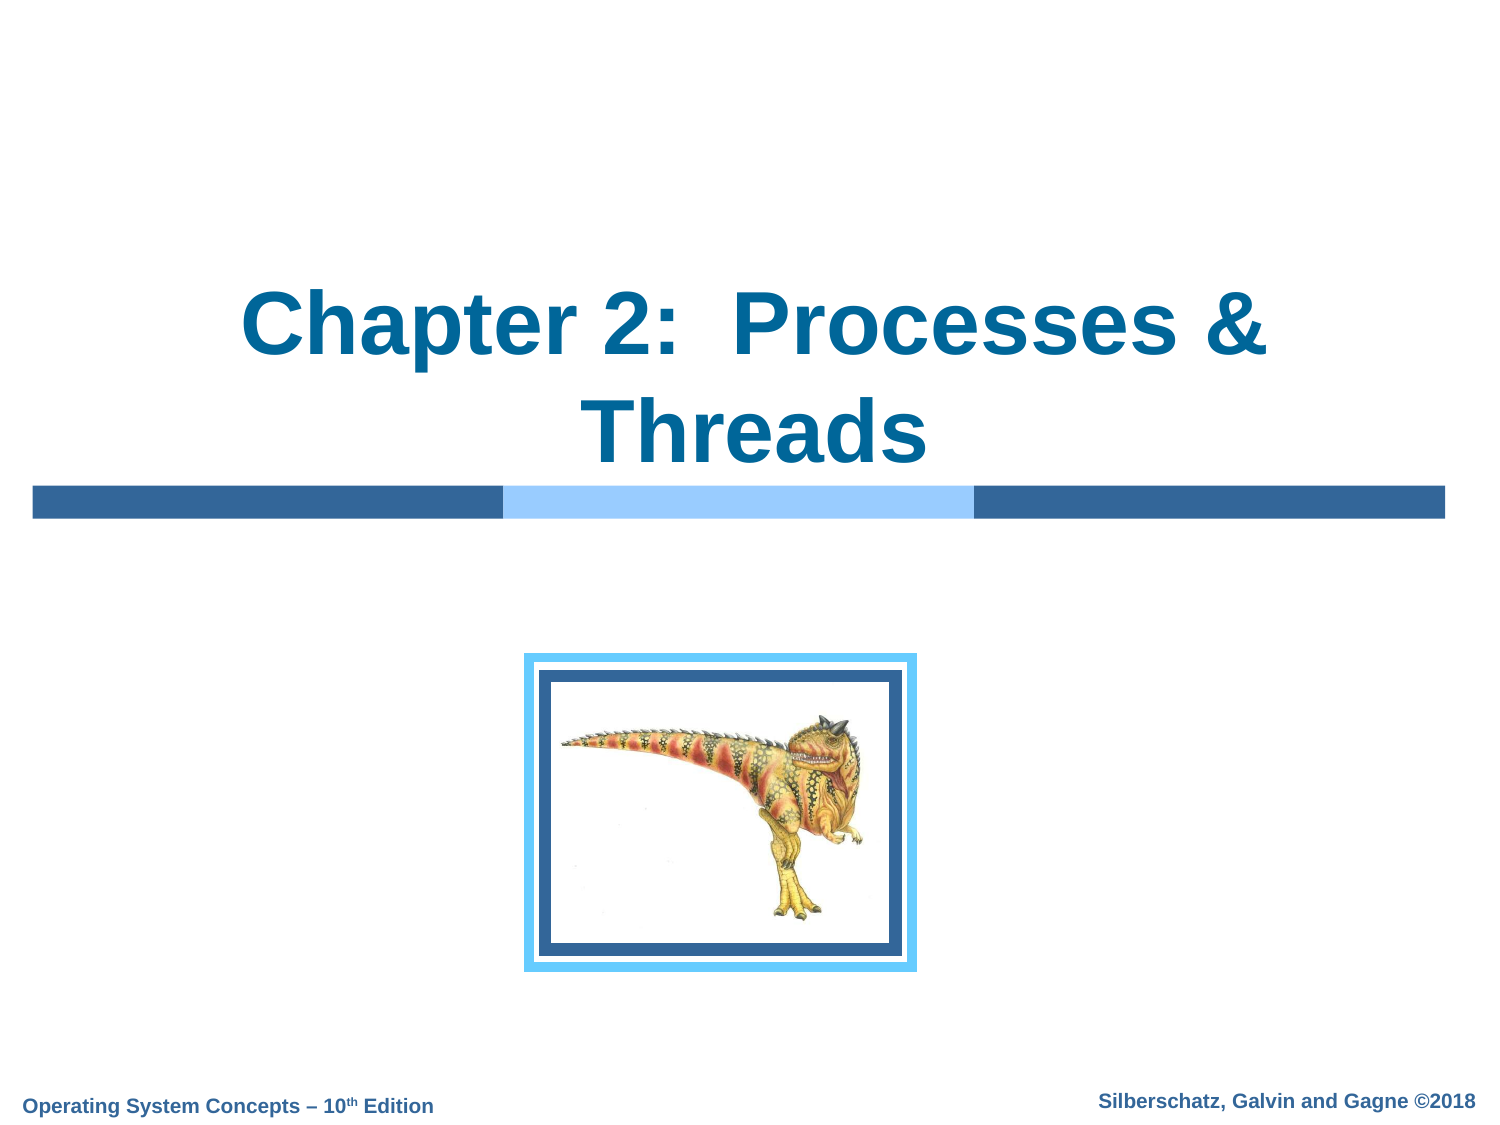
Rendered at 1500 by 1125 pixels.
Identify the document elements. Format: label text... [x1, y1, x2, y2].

picture [551, 682, 889, 943]
title Chapter 2: Processes & Threads [60, 300, 1449, 488]
